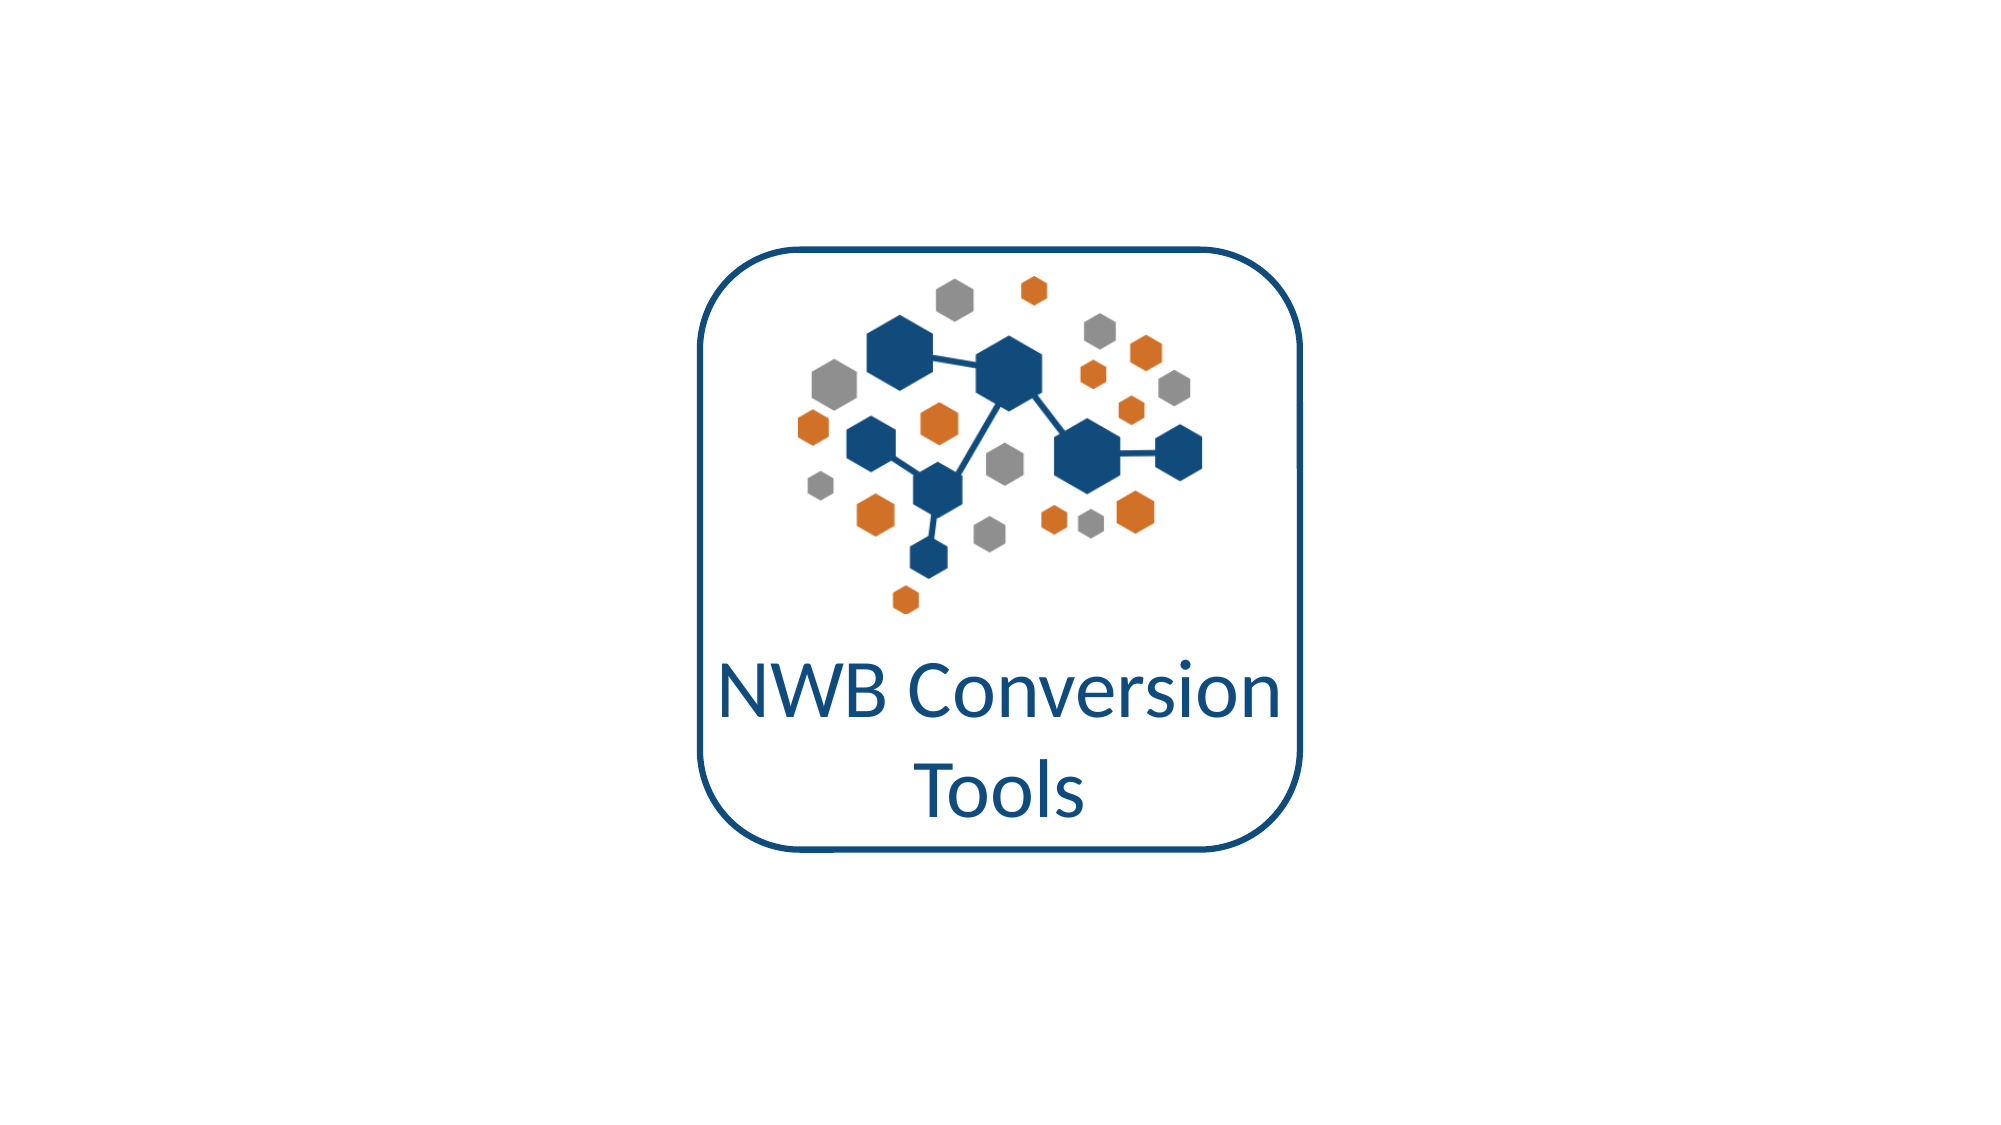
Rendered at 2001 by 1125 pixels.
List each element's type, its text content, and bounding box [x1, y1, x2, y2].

text_box NWB Conversion Tools [699, 633, 1300, 828]
picture [797, 276, 1203, 614]
text_box [698, 248, 1301, 764]
text_box [736, 828, 1264, 851]
